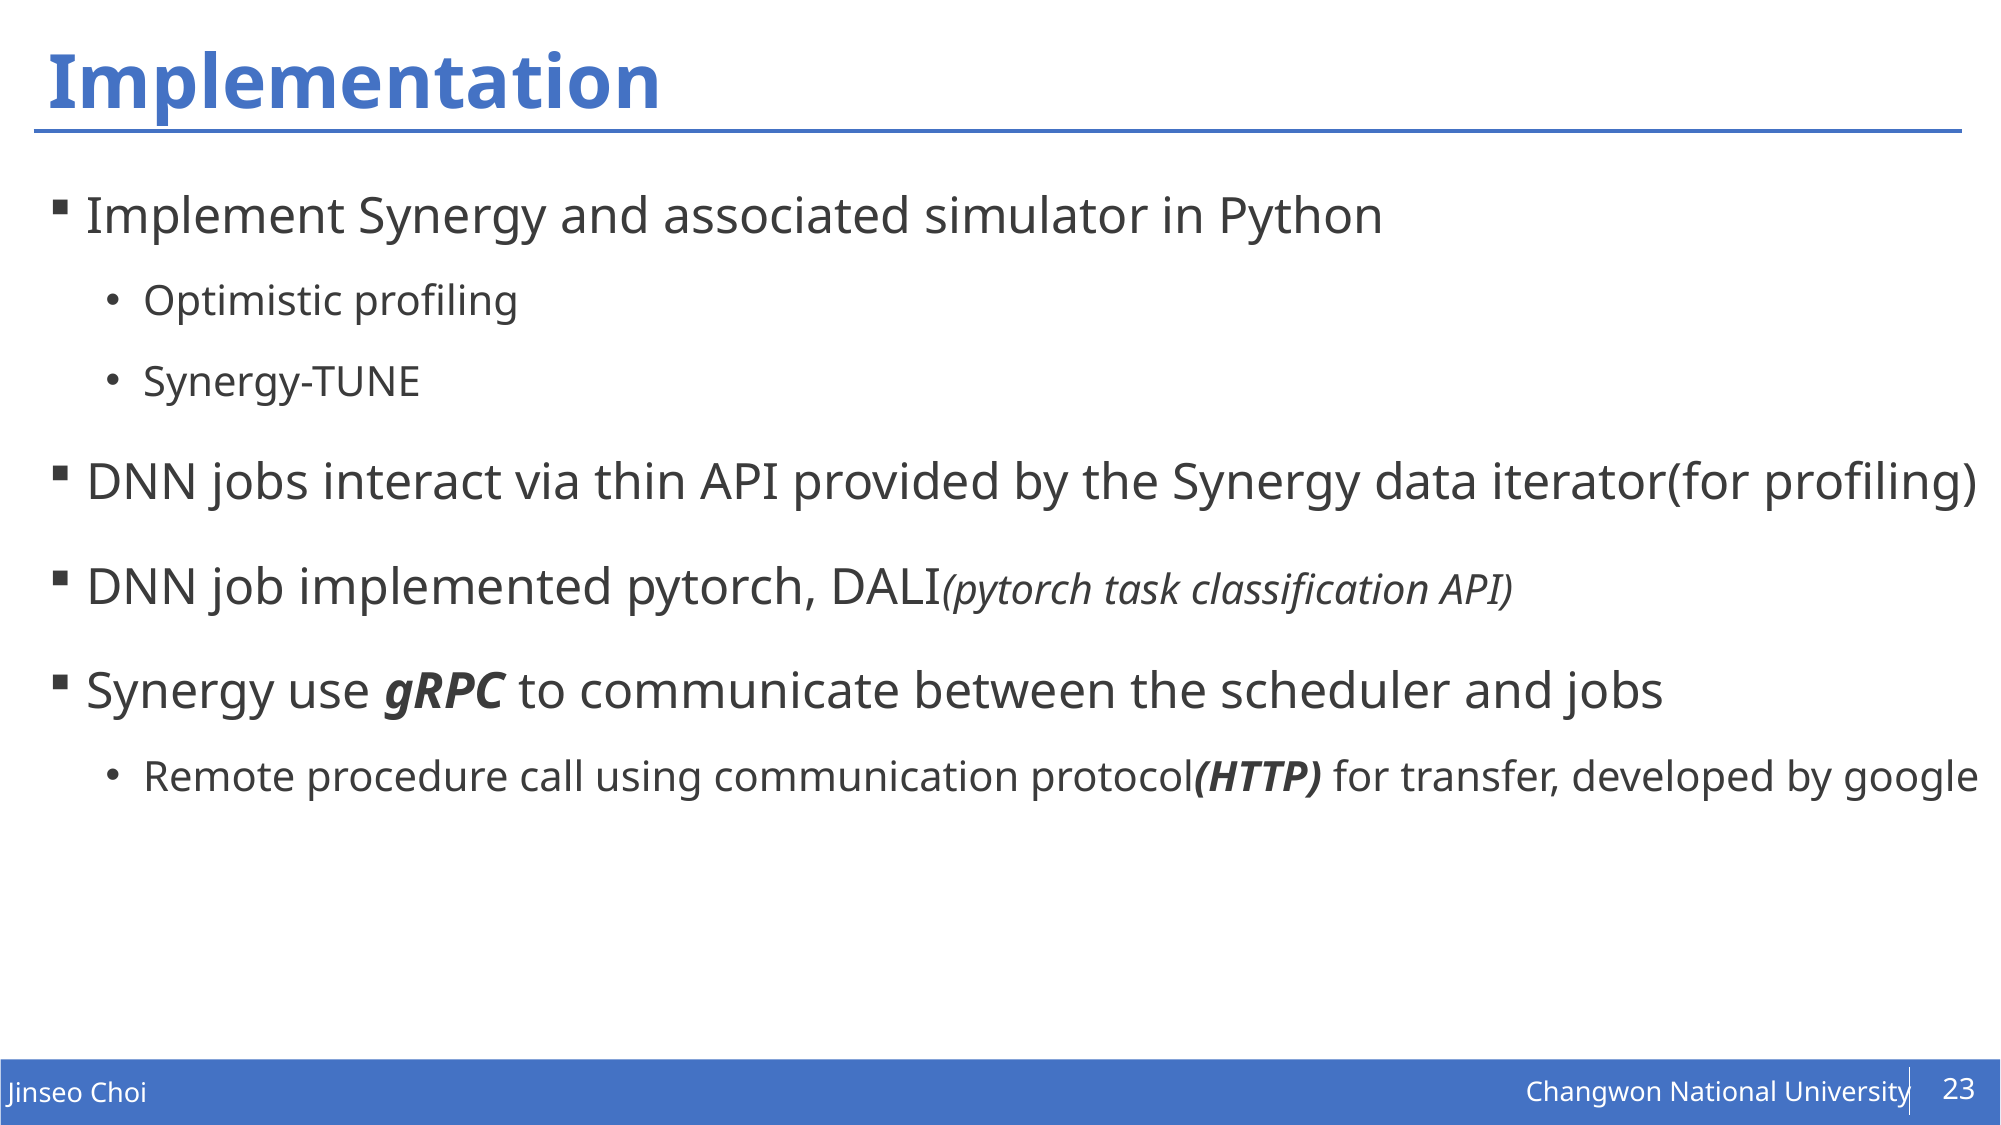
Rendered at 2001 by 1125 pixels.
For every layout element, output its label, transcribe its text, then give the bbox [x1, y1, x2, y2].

slide_number 23 [1922, 1060, 1996, 1121]
title Implementation [33, 27, 1963, 143]
list Implement Synergy and associated simulator in Python Optimistic profiling Synergy-TUNE DNN jobs interact via thin API provided by the Synergy data iterator(for profiling) DNN job implemented pytorch, DALI(pytorch task classification API) Synergy use gRPC to communicate between the scheduler and jobs Remote procedure call using communication protocol(HTTP) for transfer, developed by google [33, 152, 2000, 997]
